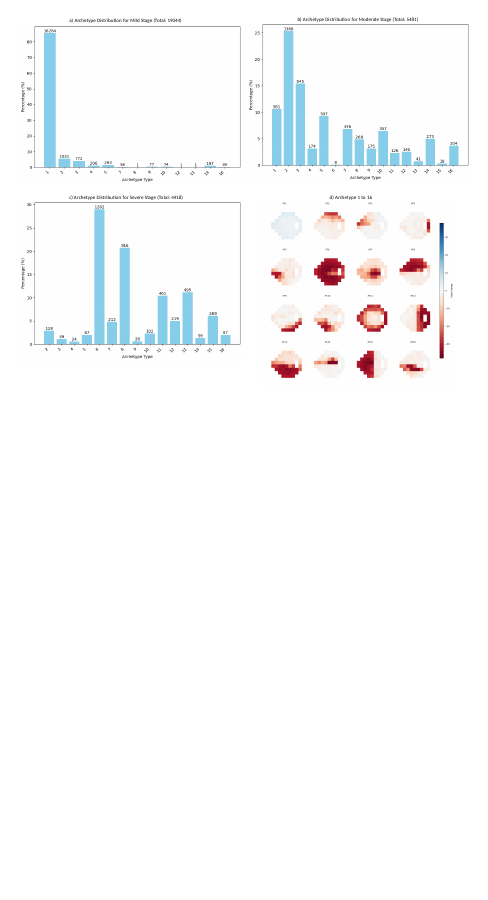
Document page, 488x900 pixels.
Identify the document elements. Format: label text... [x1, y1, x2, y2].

picture [245, 24, 472, 185]
text_box c) Archetype Distribution for Severe Stage (Total: 4418) [54, 193, 232, 202]
text_box d) Archetype 1 to 16 [314, 187, 402, 202]
picture [262, 202, 455, 387]
picture [17, 202, 244, 363]
text_box a) Archetype Distribution for Mild Stage (Total: 19044) [54, 10, 207, 25]
text_box b) Archetype Distribution for Moderate Stage (Total: 5481) [282, 9, 435, 24]
picture [17, 25, 244, 193]
